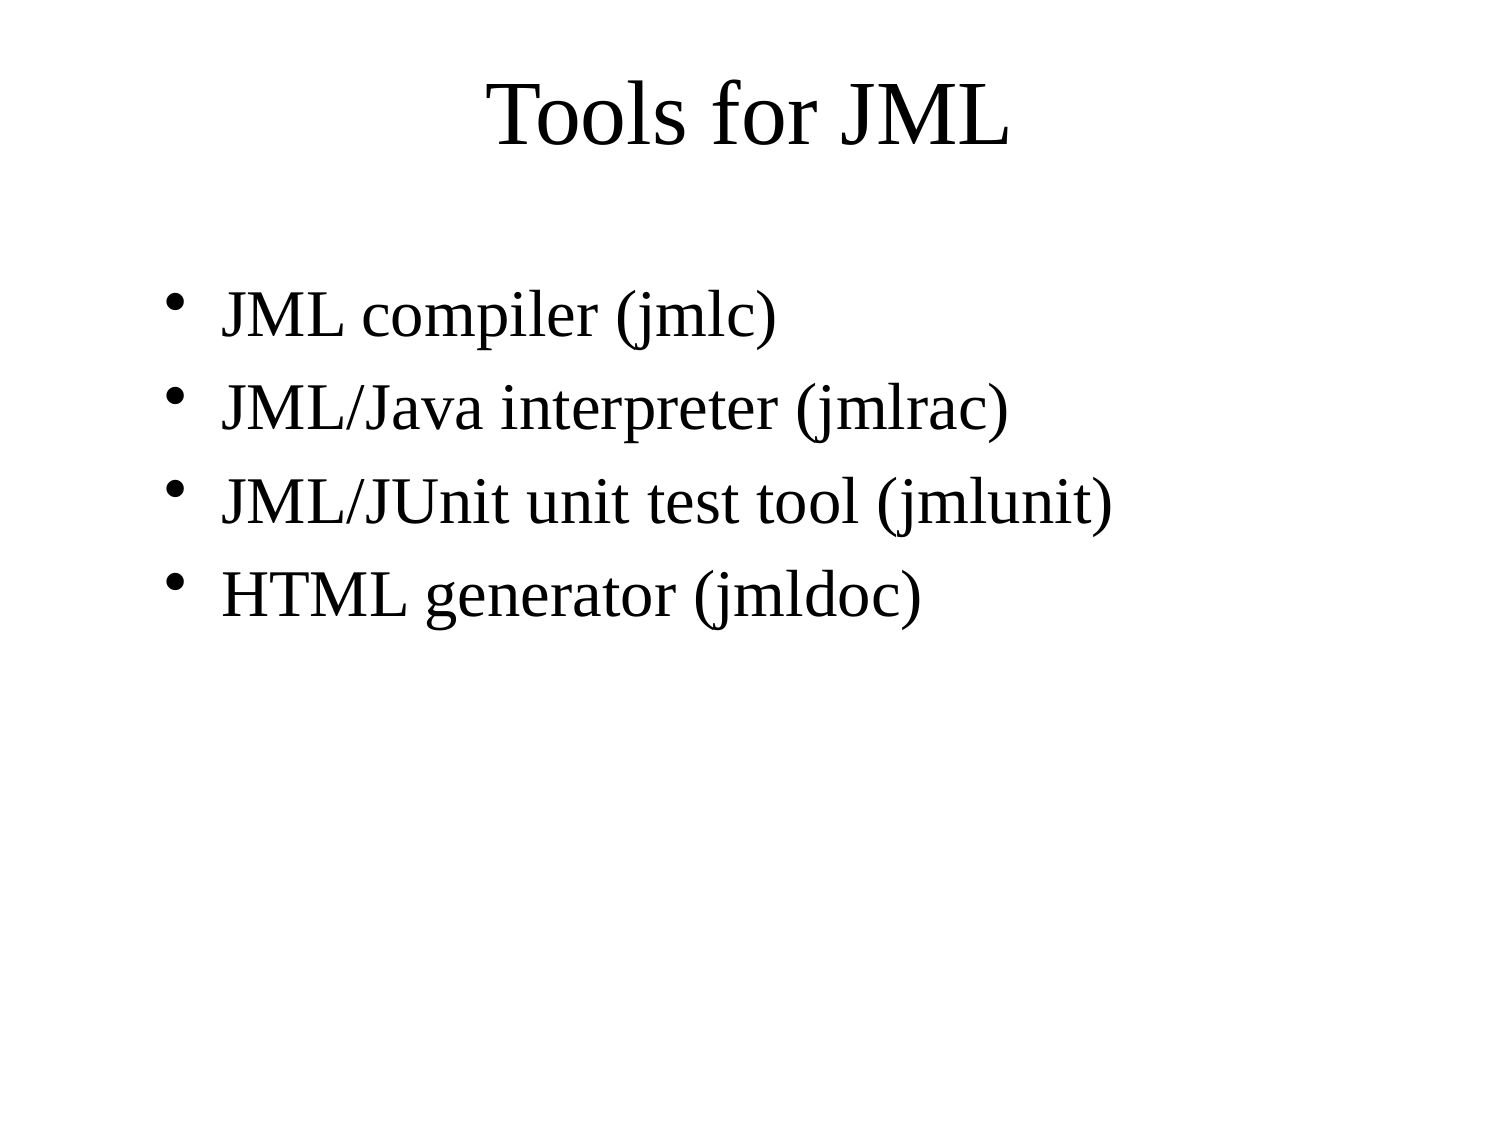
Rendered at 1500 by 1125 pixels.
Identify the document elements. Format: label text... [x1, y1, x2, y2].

title Tools for JML [75, 45, 1425, 233]
list JML compiler (jmlc) JML/Java interpreter (jmlrac) JML/JUnit unit test tool (jmlunit) HTML generator (jmldoc) [150, 262, 1370, 985]
